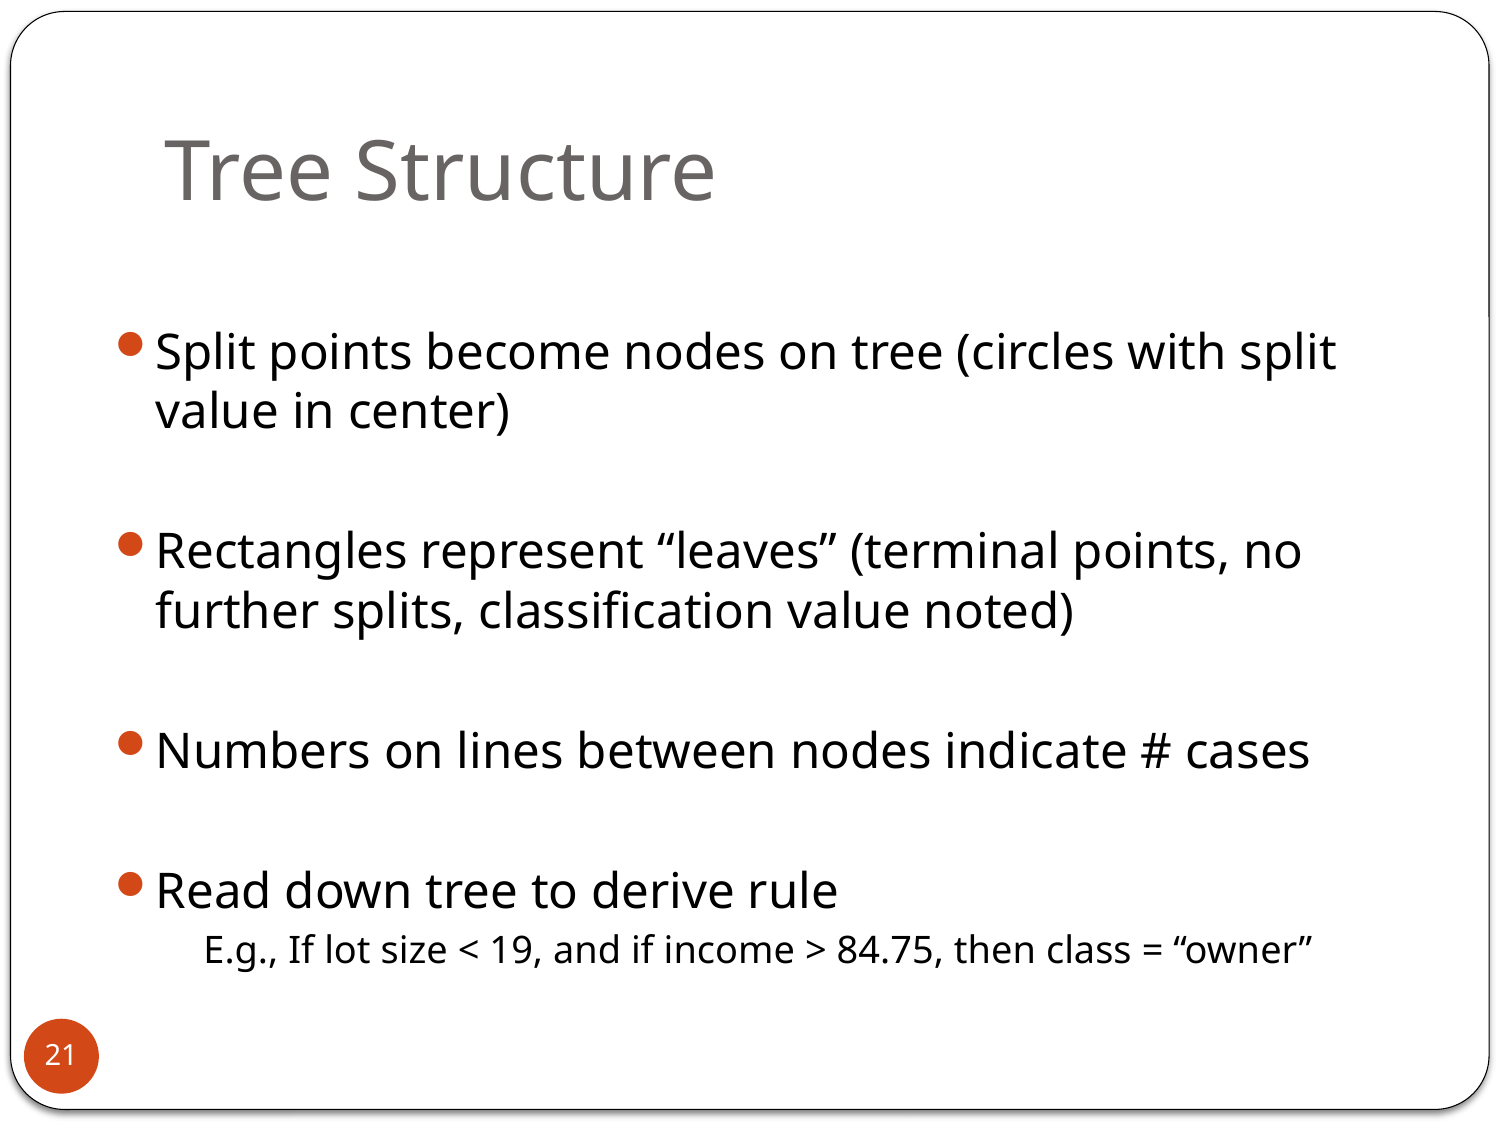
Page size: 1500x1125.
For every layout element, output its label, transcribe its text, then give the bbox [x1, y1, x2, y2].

list Split points become nodes on tree (circles with split value in center) Rectangles represent “leaves” (terminal points, no further splits, classification value noted) Numbers on lines between nodes indicate # cases Read down tree to derive rule E.g., If lot size < 19, and if income > 84.75, then class = “owner” [99, 312, 1425, 988]
title Tree Structure [150, 45, 1425, 233]
slide_number 21 [23, 1018, 99, 1094]
